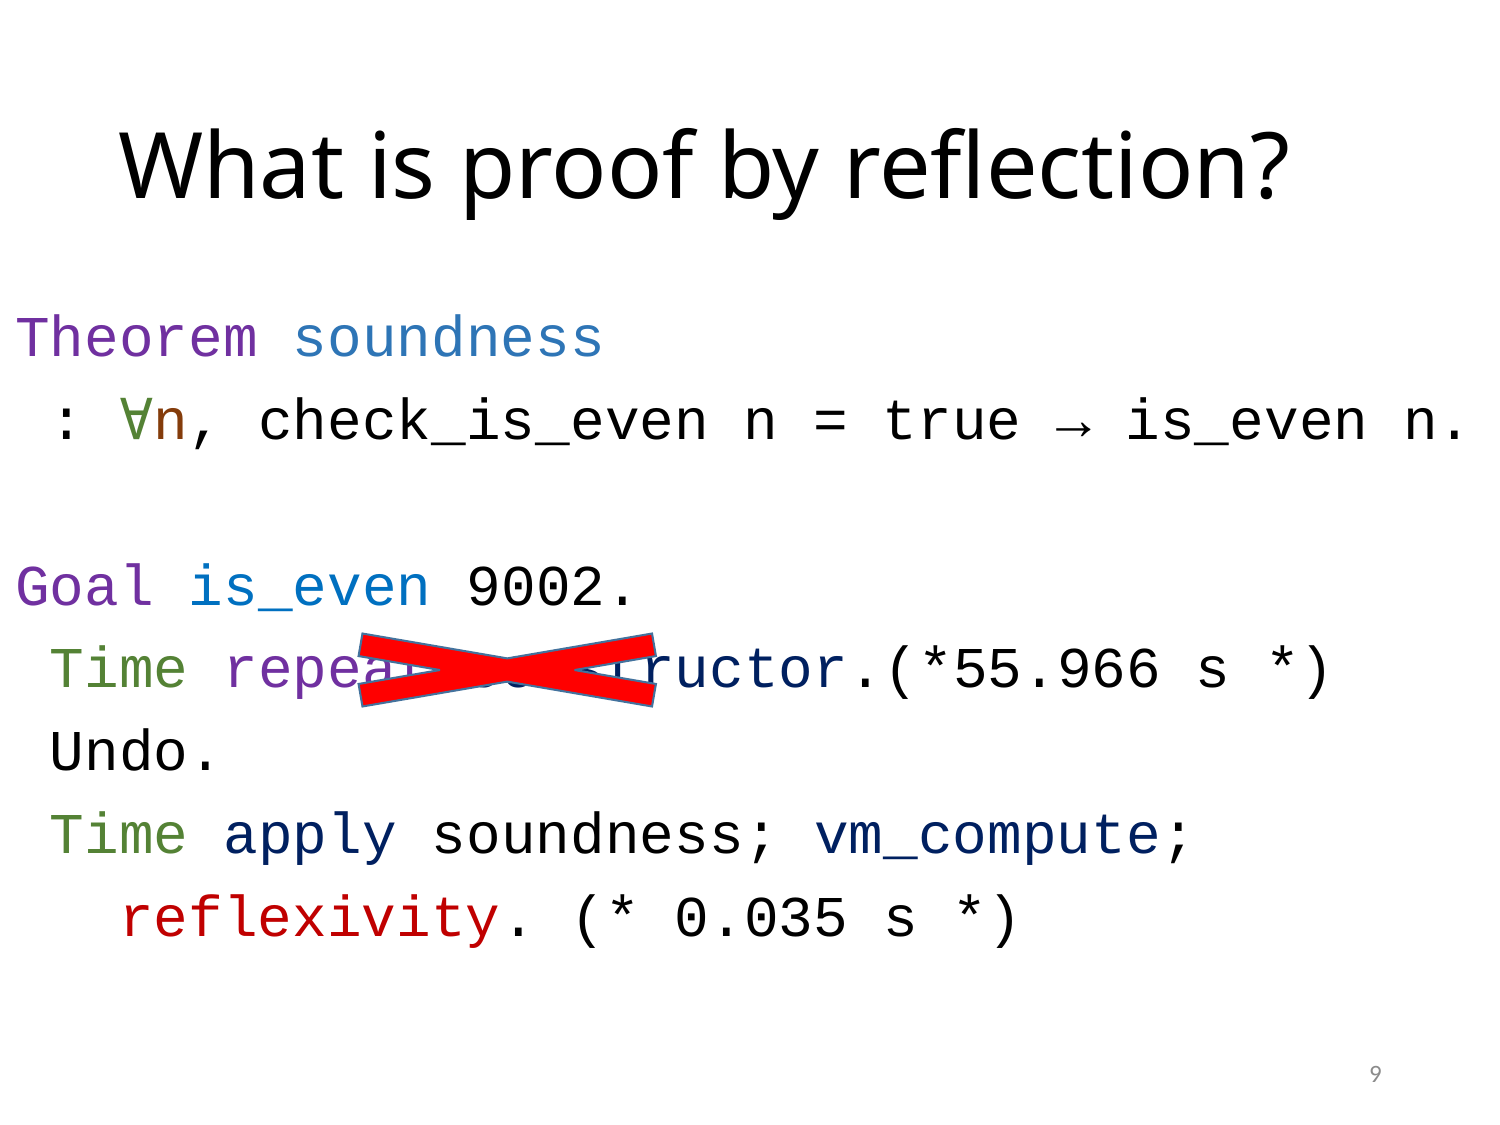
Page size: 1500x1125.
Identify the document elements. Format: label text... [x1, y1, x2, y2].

title What is proof by reflection? [103, 59, 1397, 278]
text_box [357, 632, 658, 708]
slide_number 9 [1059, 1042, 1397, 1103]
list Theorem soundness : ∀n, check_is_even n = true → is_even n. Goal is_even 9002. Time repeat constructor.(*55.966 s *) Undo. Time apply soundness; vm_compute; reflexivity. (* 0.035 s *) [0, 299, 1500, 1014]
